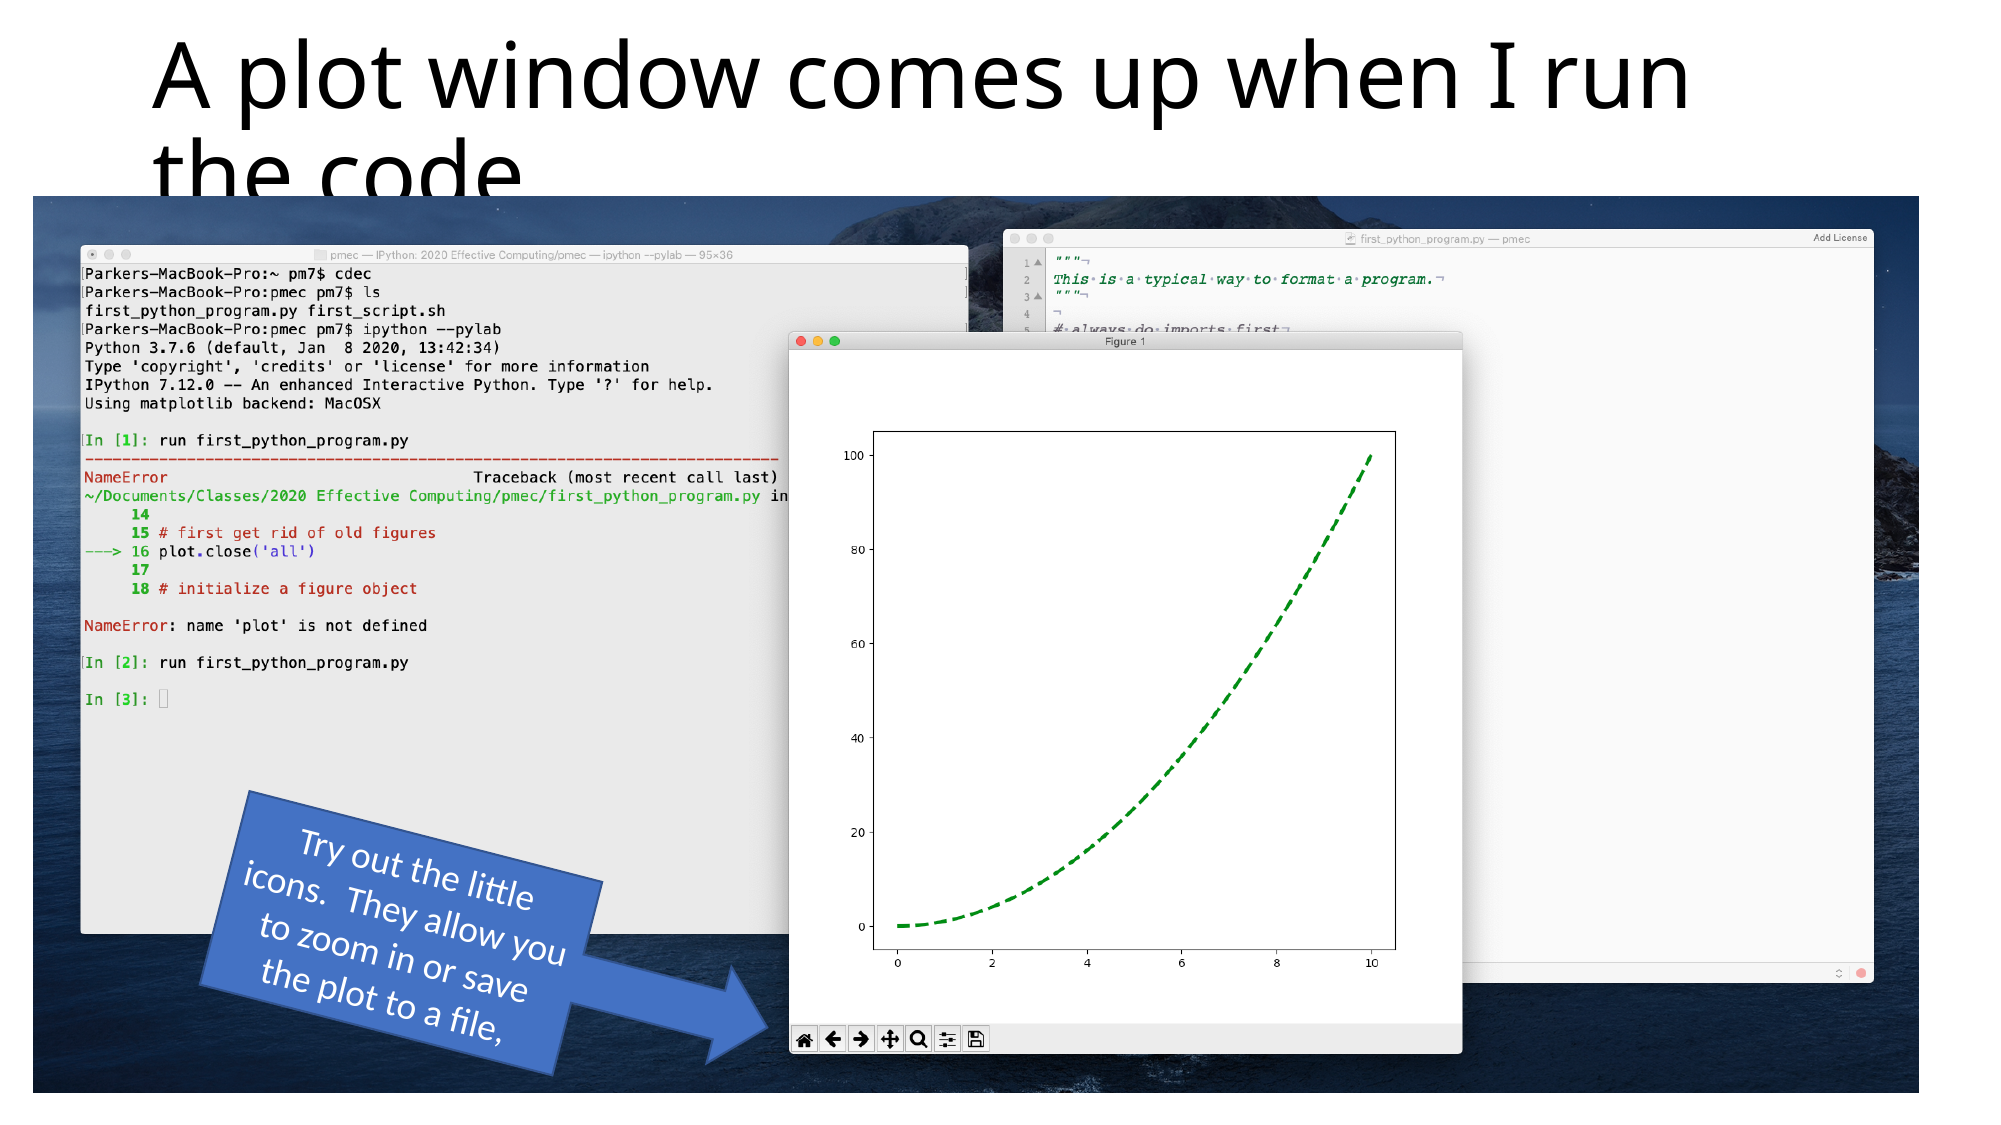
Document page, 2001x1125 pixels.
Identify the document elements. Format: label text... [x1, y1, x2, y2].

title A plot window comes up when I run the code [137, 59, 1863, 196]
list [33, 196, 1919, 1094]
